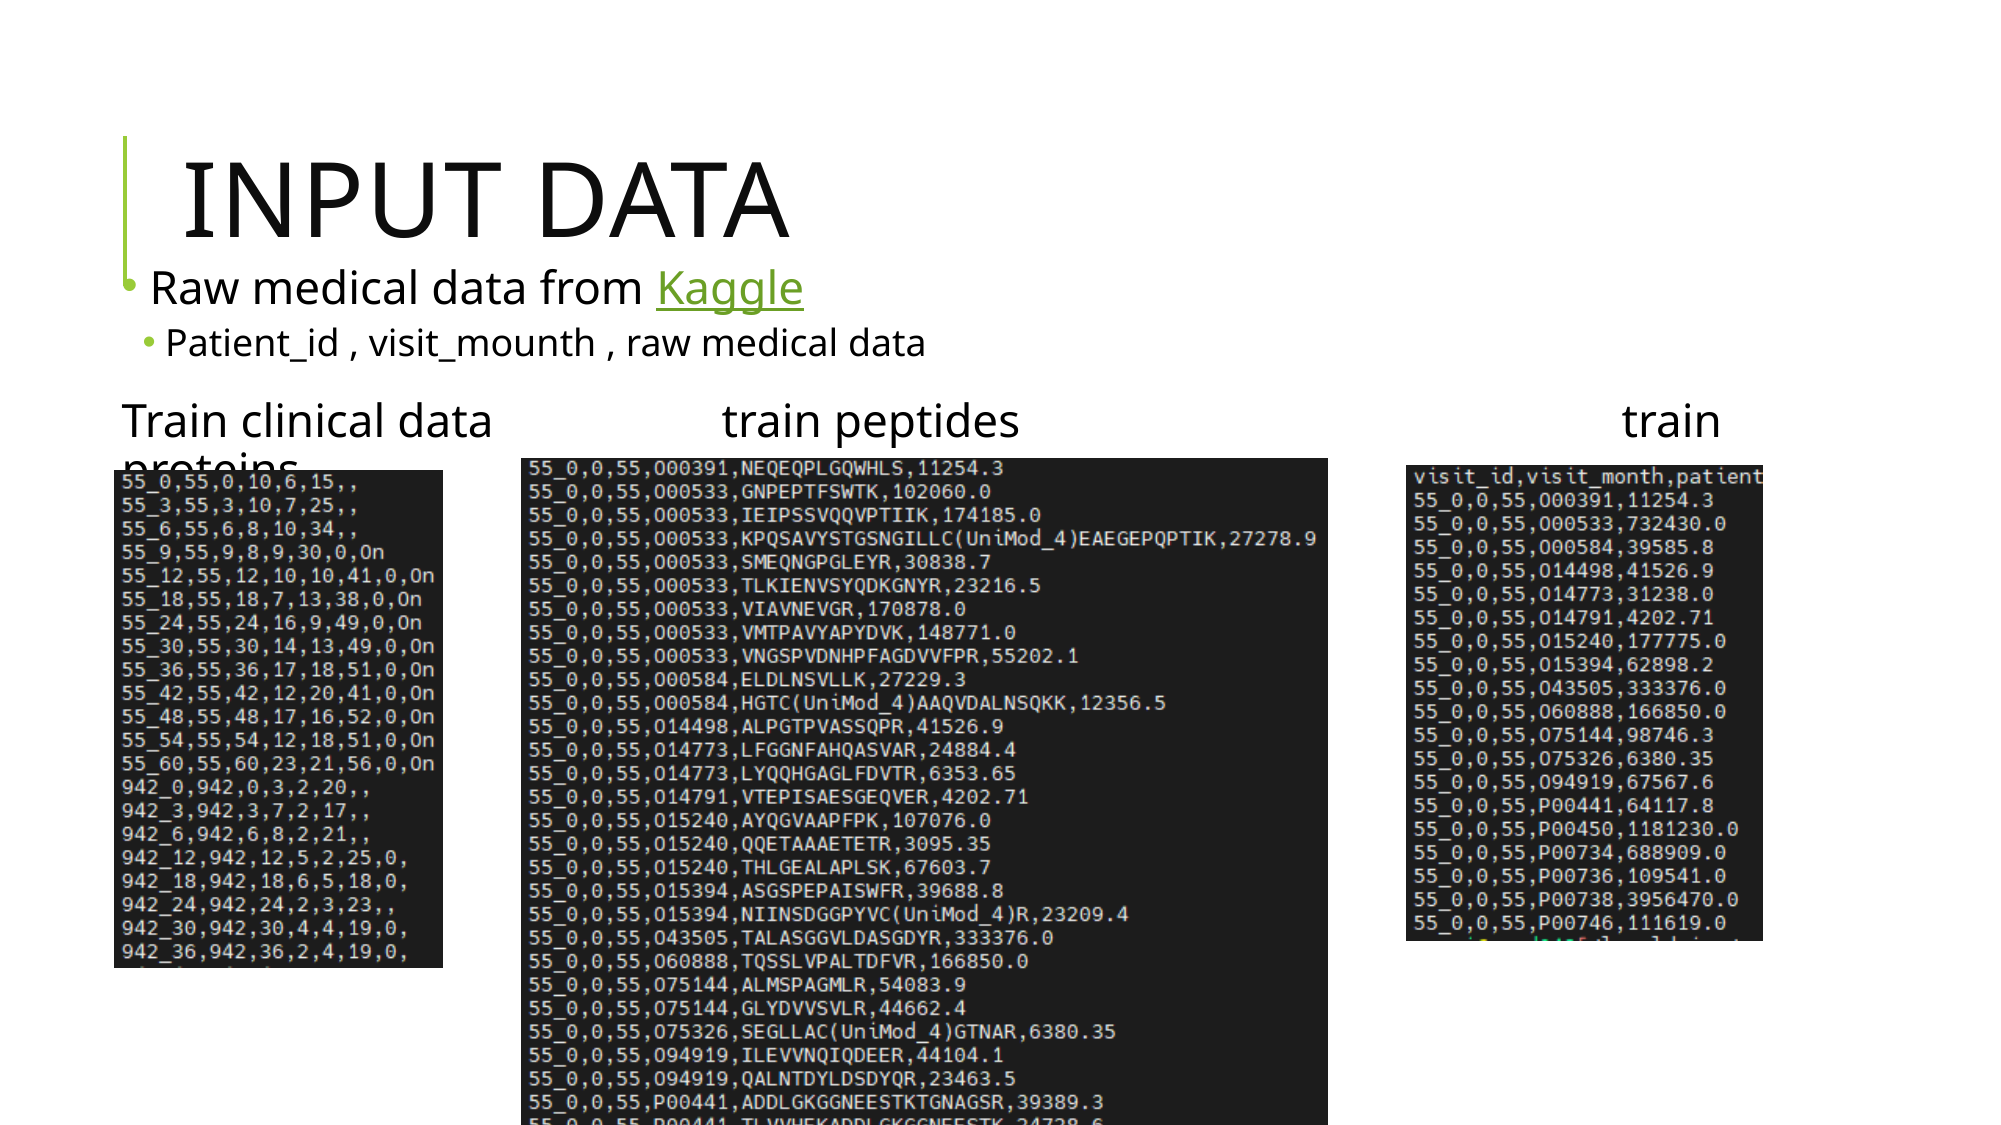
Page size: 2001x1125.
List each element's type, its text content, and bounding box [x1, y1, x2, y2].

list Raw medical data from Kaggle Patient_id , visit_mounth , raw medical data Train clinical data train peptides train proteins [114, 251, 1763, 1035]
picture [1405, 465, 1763, 942]
picture [113, 470, 443, 968]
title input data [168, 96, 1763, 251]
picture [520, 458, 1328, 1125]
